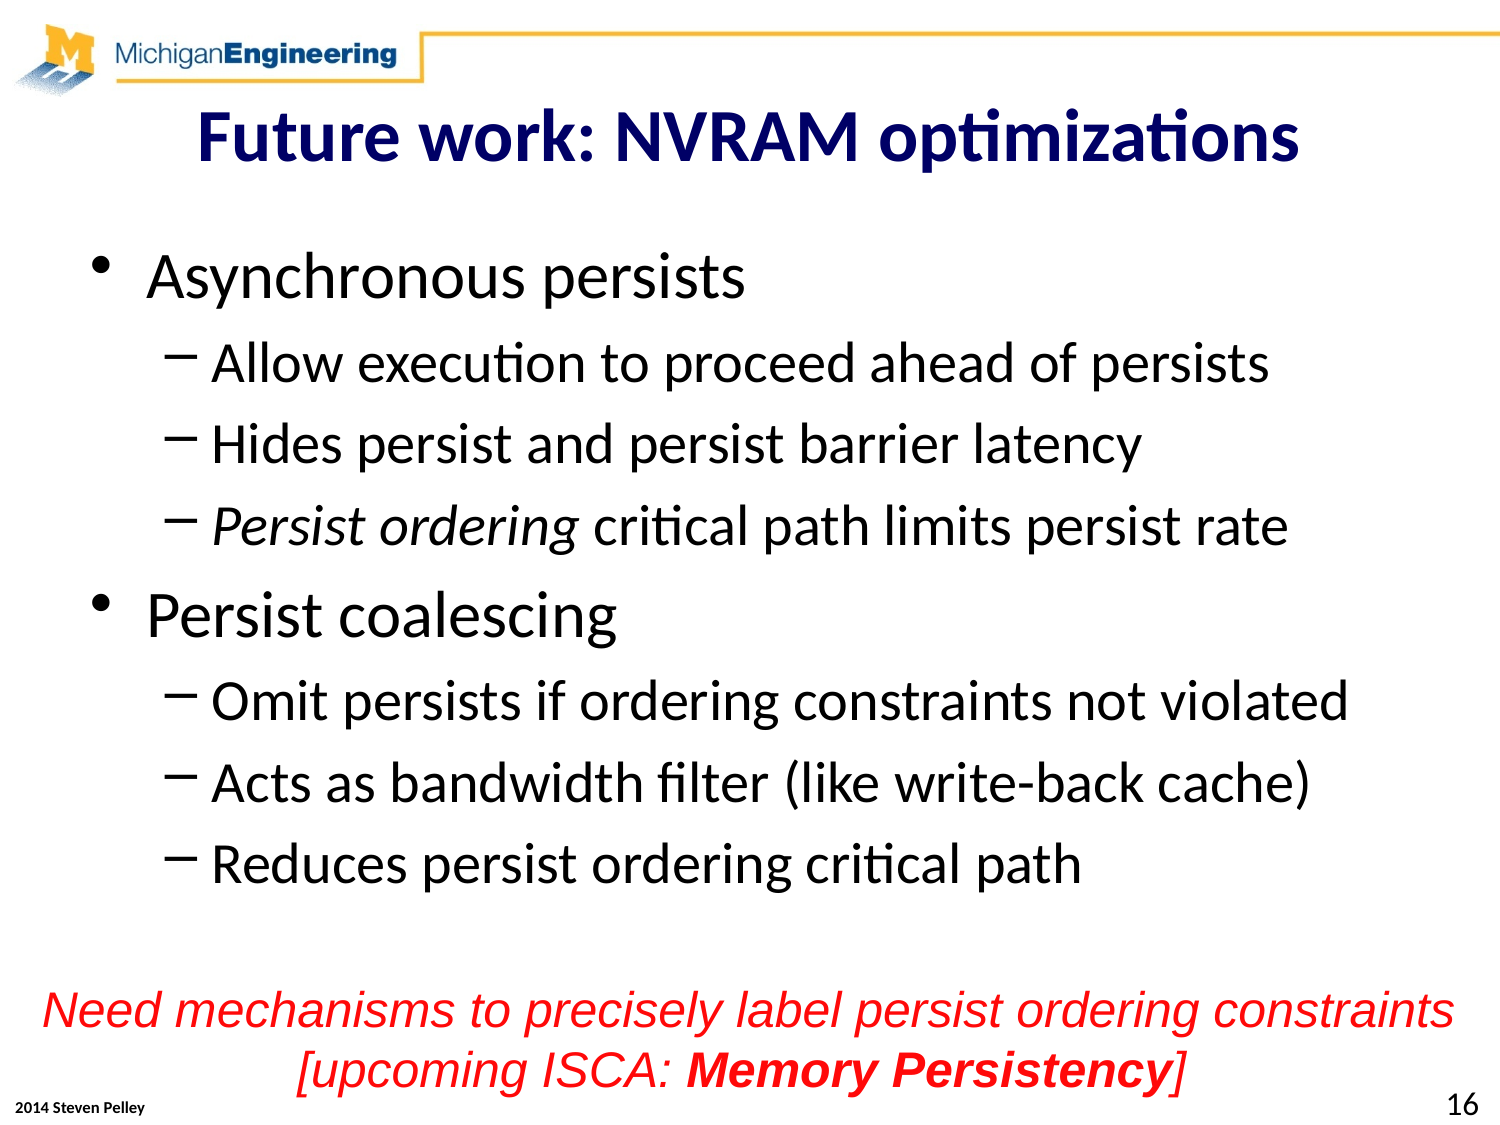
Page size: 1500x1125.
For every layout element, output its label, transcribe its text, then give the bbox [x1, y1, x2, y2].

text_box Need mechanisms to precisely label persist ordering constraints [upcoming ISCA: Memory Persistency] [26, 969, 1471, 1105]
picture [12, 24, 1500, 97]
slide_number 16 [1425, 1074, 1500, 1125]
title Future work: NVRAM optimizations [74, 74, 1426, 188]
list Asynchronous persists Allow execution to proceed ahead of persists Hides persist and persist barrier latency Persist ordering critical path limits persist rate Persist coalescing Omit persists if ordering constraints not violated Acts as bandwidth filter (like write-back cache) Reduces persist ordering critical path [75, 224, 1425, 969]
